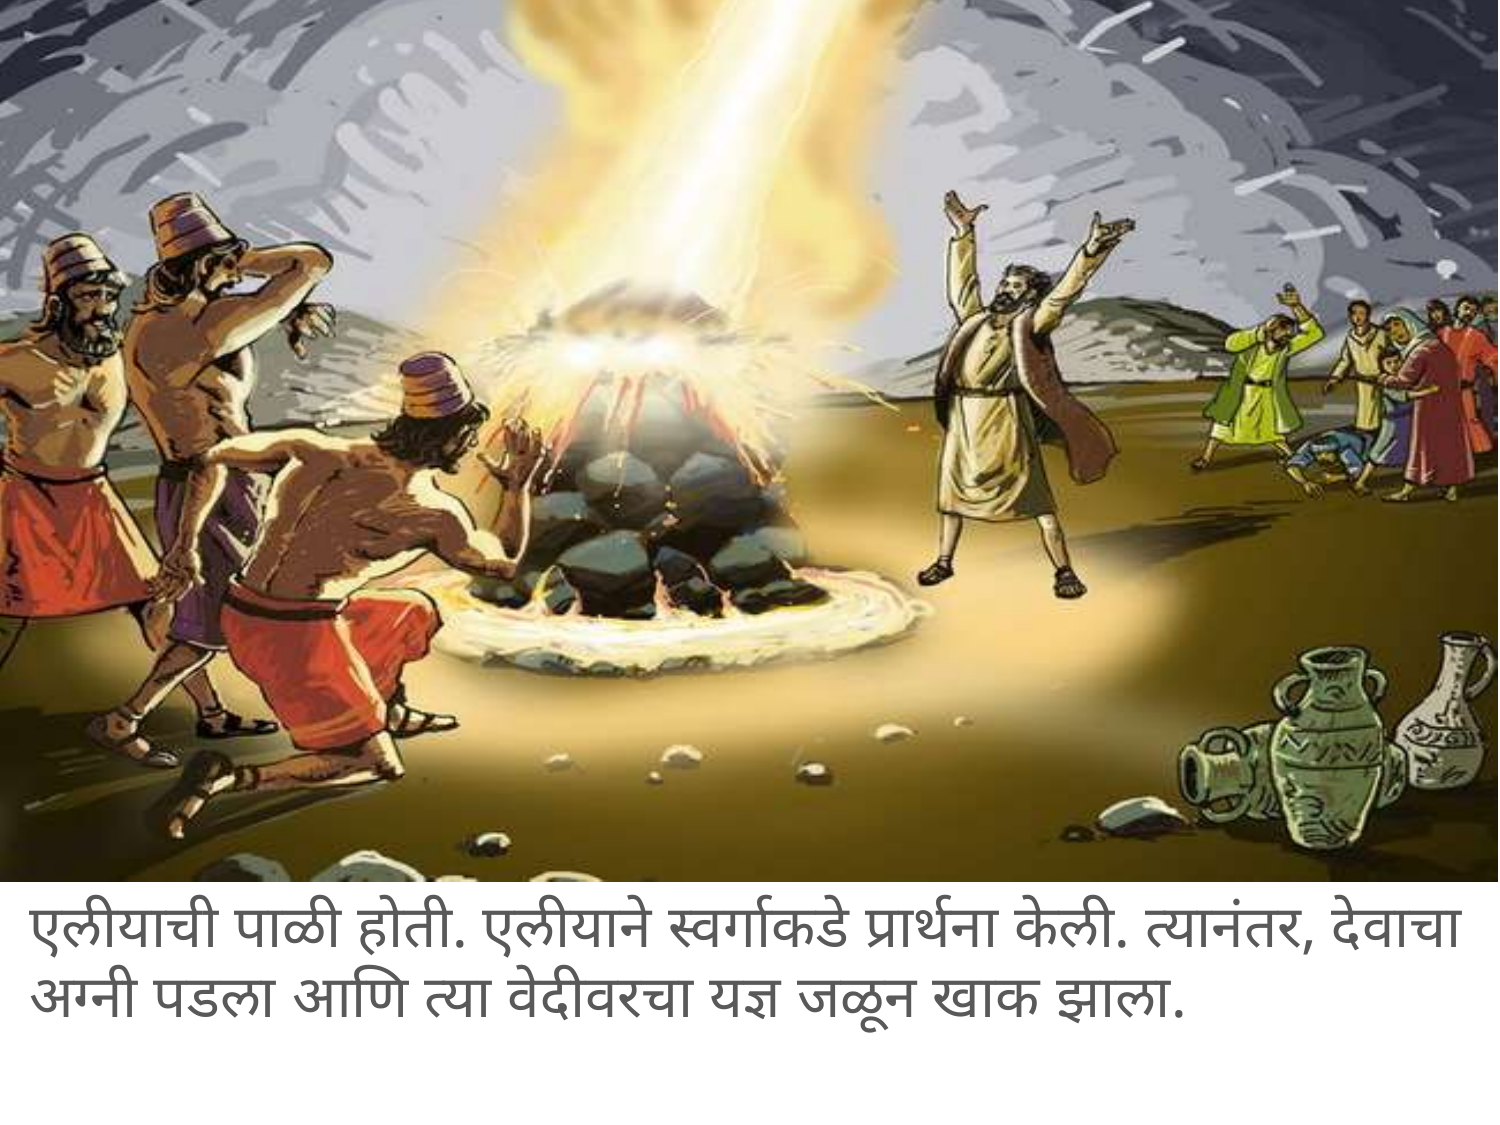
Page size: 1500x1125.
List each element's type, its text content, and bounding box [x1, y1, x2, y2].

picture [0, 0, 1498, 882]
text_box एलीयाची पाळी होती. एलीयाने स्वर्गाकडे प्रार्थना केली. त्यानंतर, देवाचा अग्नी पडला आणि त्या वेदीवरचा यज्ञ जळून खाक झाला. [14, 886, 1500, 1037]
